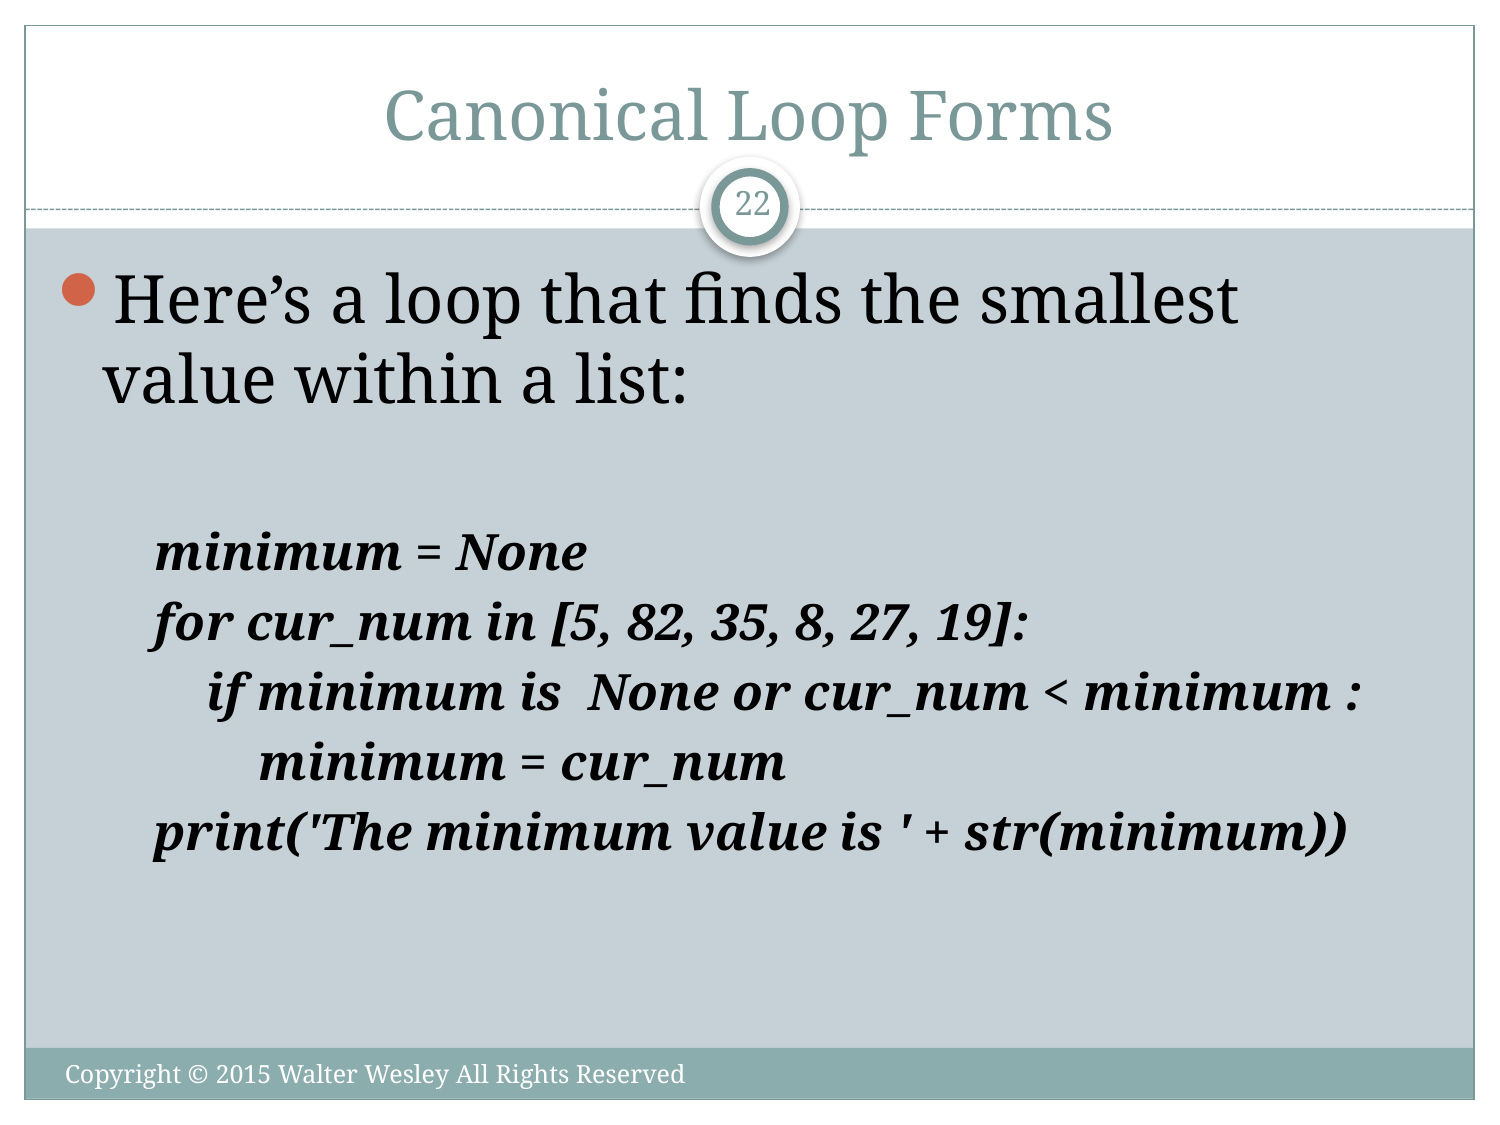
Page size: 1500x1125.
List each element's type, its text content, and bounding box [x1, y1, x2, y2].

slide_number 22 [715, 168, 791, 241]
list Here’s a loop that finds the smallest value within a list: minimum = None for cur_num in [5, 82, 35, 8, 27, 19]: if minimum is None or cur_num < minimum : minimum = cur_num print('The minimum value is ' + str(minimum)) [42, 249, 1438, 1000]
footer Copyright © 2015 Walter Wesley All Rights Reserved [50, 1051, 763, 1112]
title Canonical Loop Forms [49, 37, 1450, 162]
